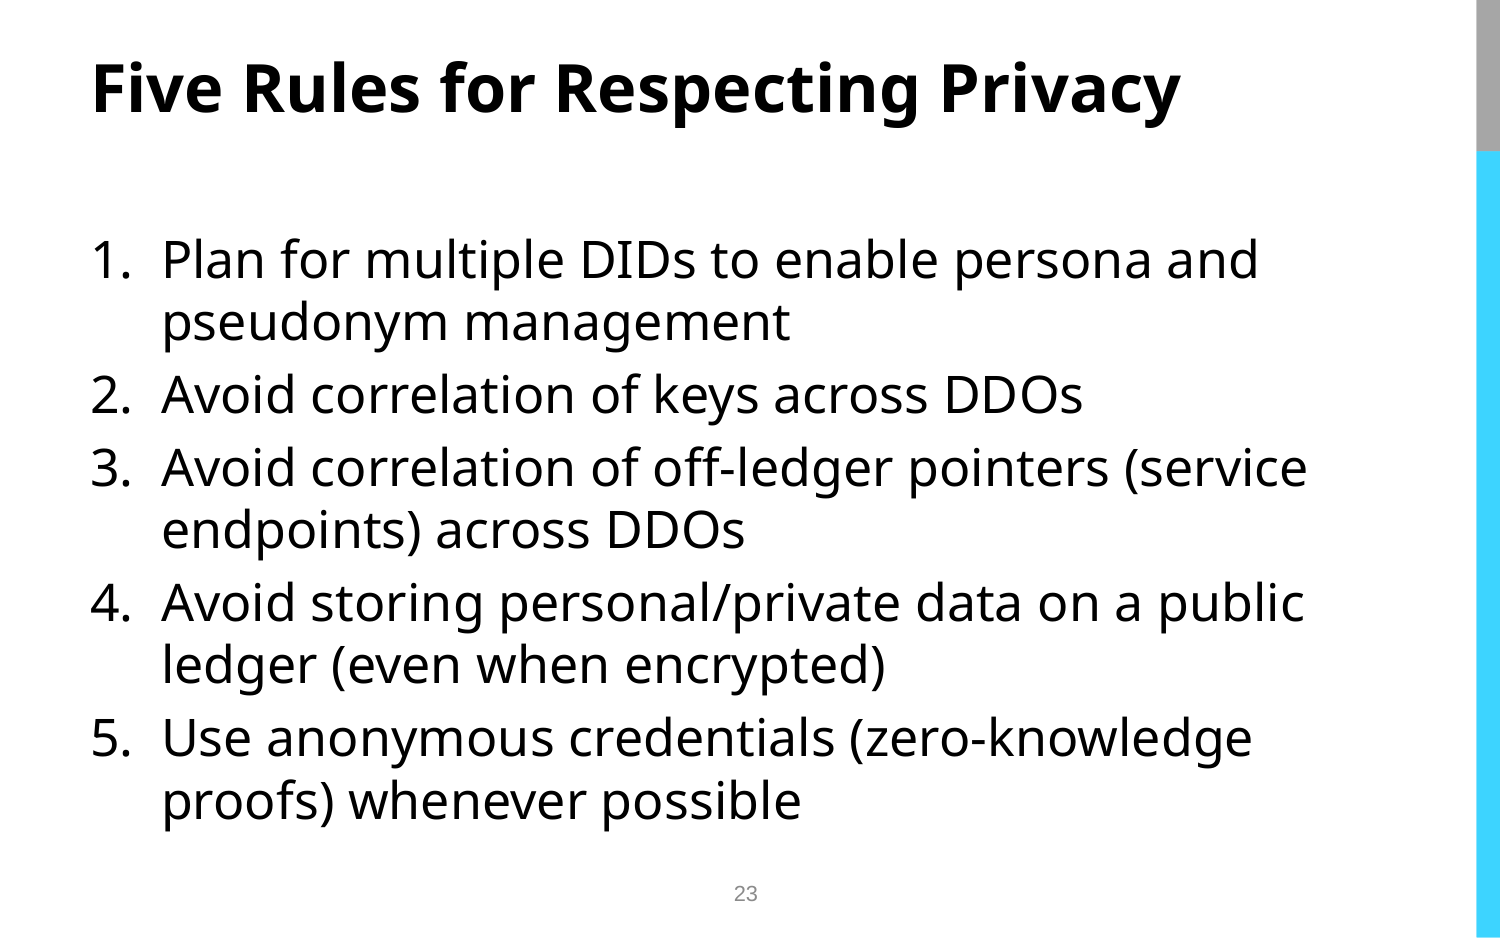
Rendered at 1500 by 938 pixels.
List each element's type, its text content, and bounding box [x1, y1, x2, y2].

slide_number 23 [718, 867, 781, 918]
list Plan for multiple DIDs to enable persona and pseudonym management Avoid correlation of keys across DDOs Avoid correlation of off-ledger pointers (service endpoints) across DDOs Avoid storing personal/private data on a public ledger (even when encrypted) Use anonymous credentials (zero-knowledge proofs) whenever possible [75, 218, 1425, 838]
title Five Rules for Respecting Privacy [75, 20, 1425, 152]
